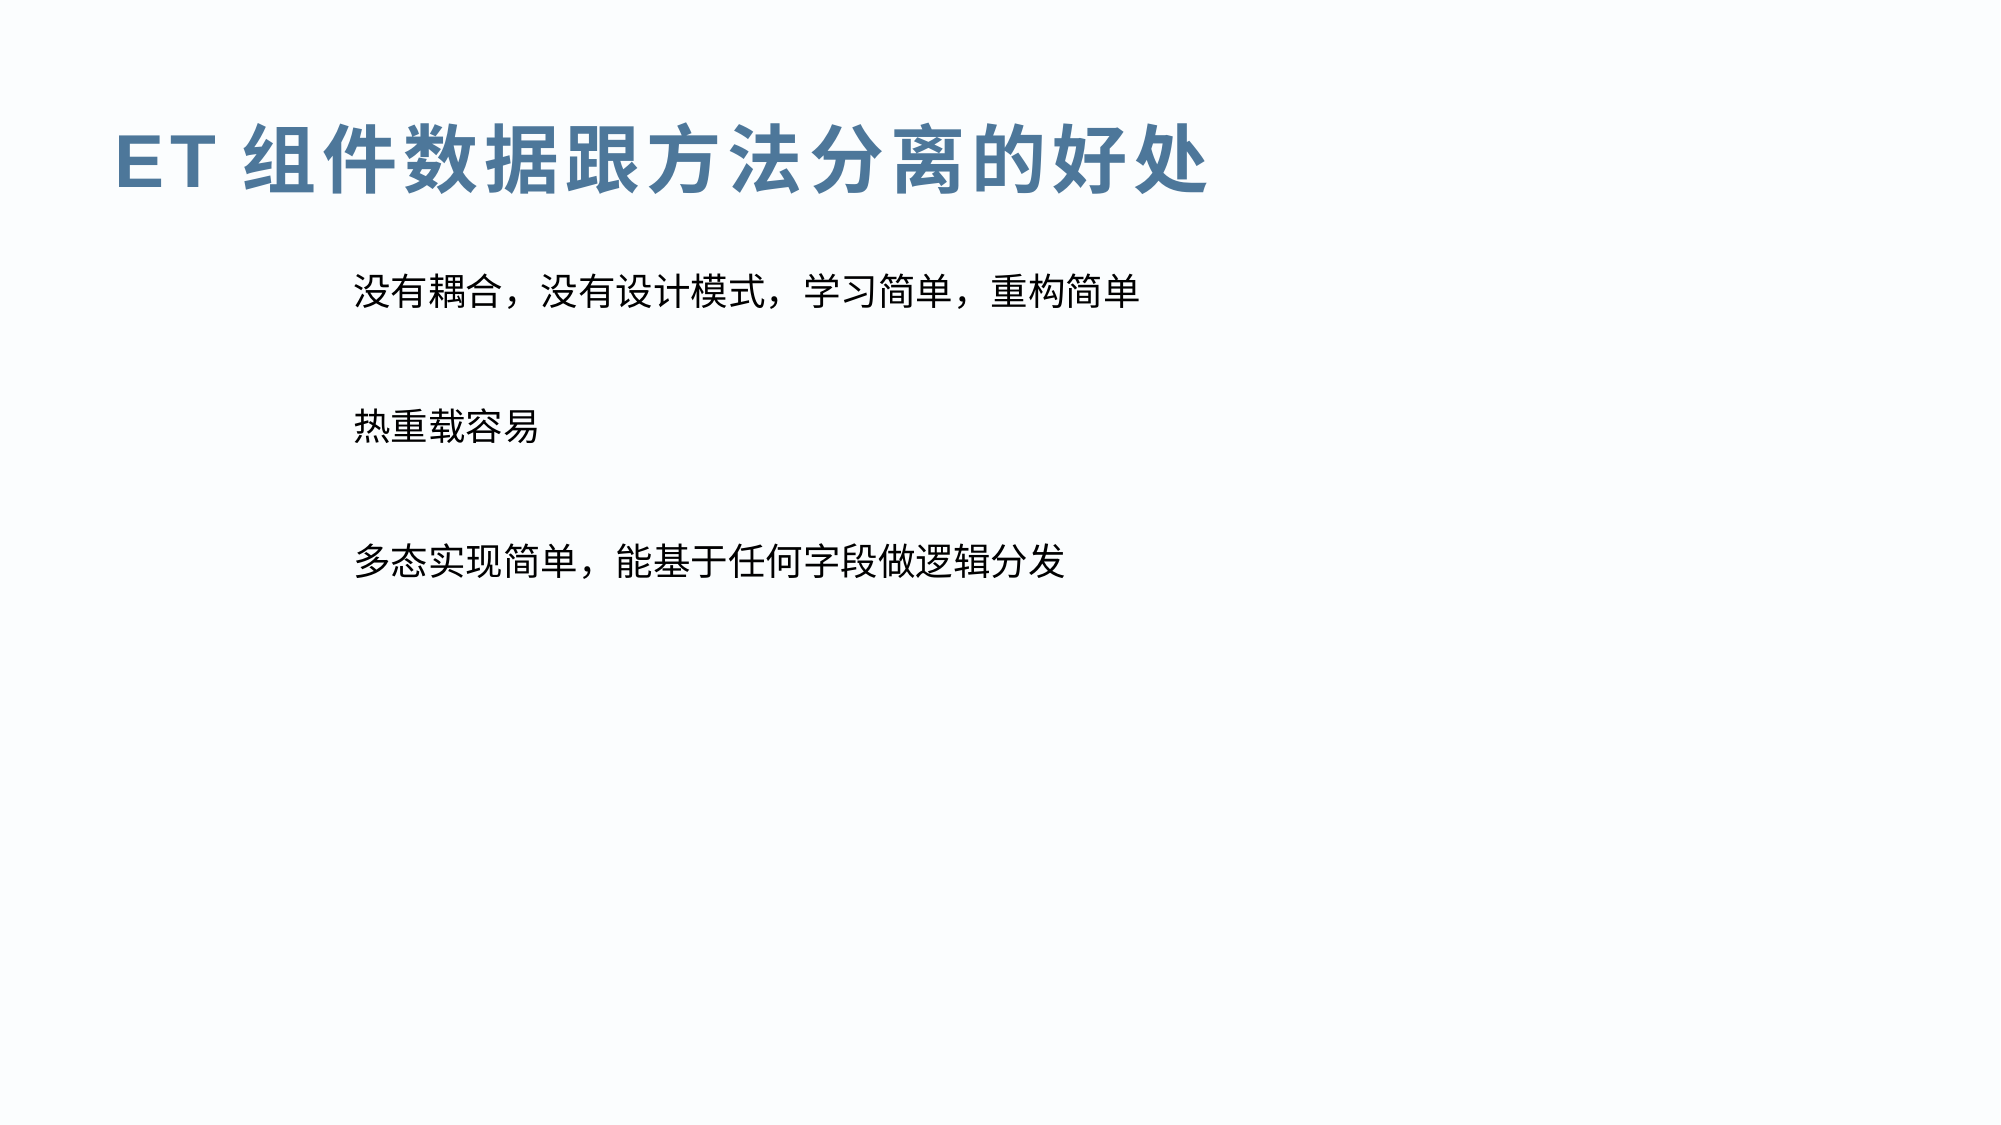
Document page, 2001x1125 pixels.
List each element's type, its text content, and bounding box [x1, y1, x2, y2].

text_box ET组件数据跟方法分离的好处 [99, 99, 1942, 216]
text_box 没有耦合，没有设计模式，学习简单，重构简单 热重载容易 多态实现简单，能基于任何字段做逻辑分发 [338, 260, 1313, 590]
